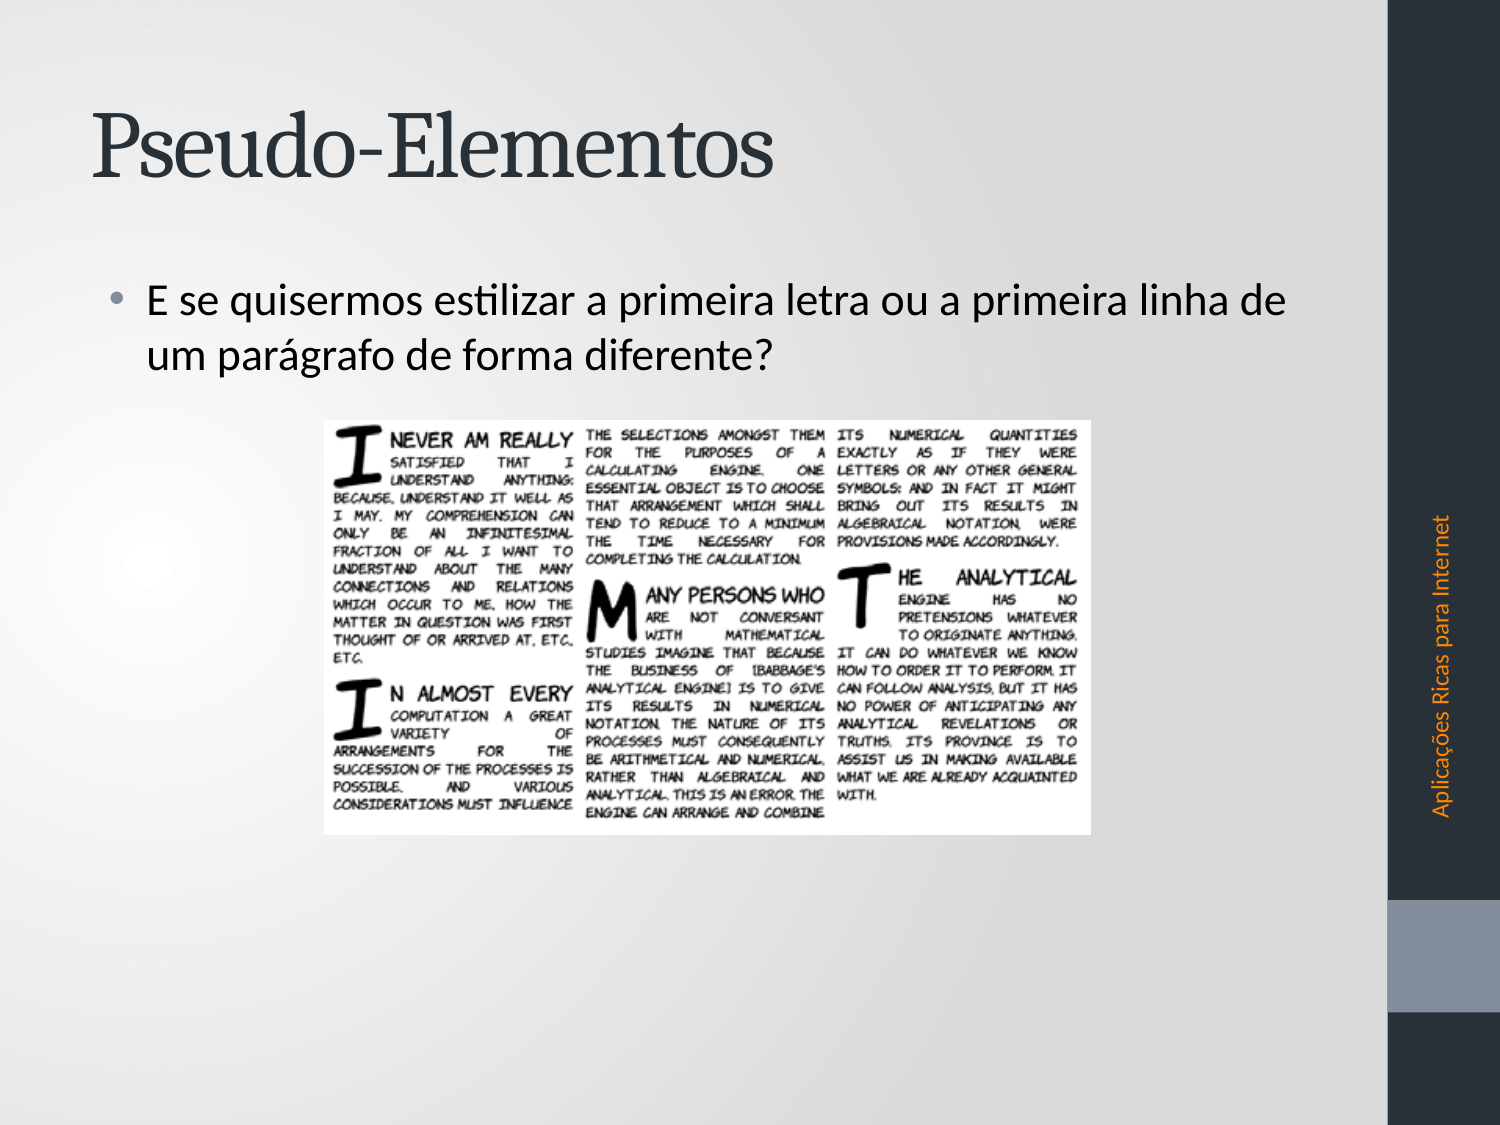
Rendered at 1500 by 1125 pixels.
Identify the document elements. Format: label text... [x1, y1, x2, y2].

list E se quisermos estilizar a primeira letra ou a primeira linha de um parágrafo de forma diferente? [75, 262, 1325, 1050]
footer Aplicações Ricas para Internet [1408, 500, 1469, 889]
title Pseudo-Elementos [75, 45, 1325, 233]
picture [324, 419, 1091, 835]
